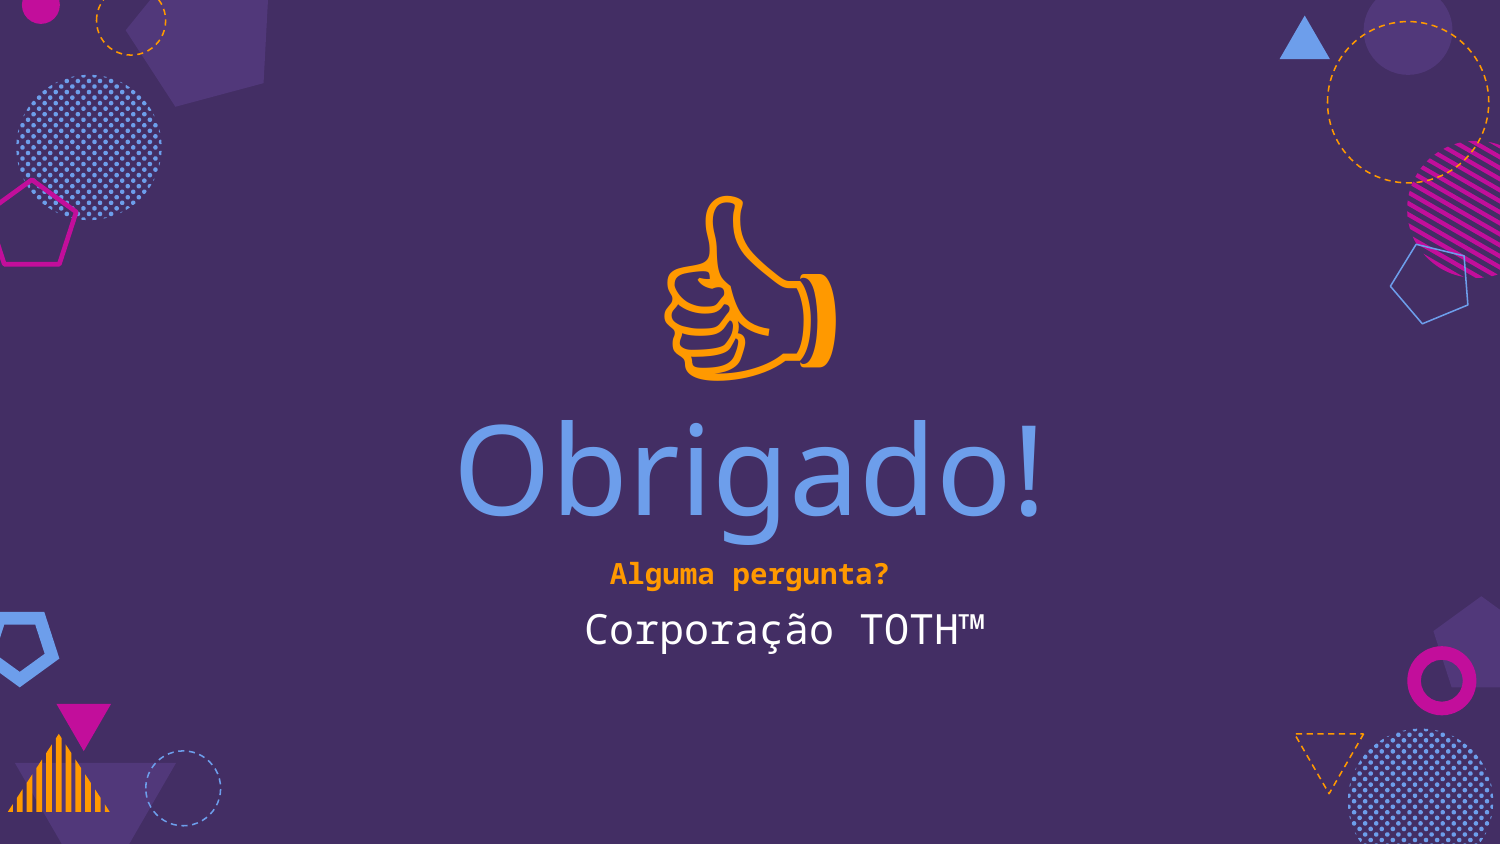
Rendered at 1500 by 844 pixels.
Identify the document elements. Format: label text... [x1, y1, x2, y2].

subtitle Alguma pergunta? Corporação TOTH™ [269, 540, 1231, 786]
text_box 👍 [631, 190, 869, 403]
title Obrigado! [269, 416, 1231, 515]
